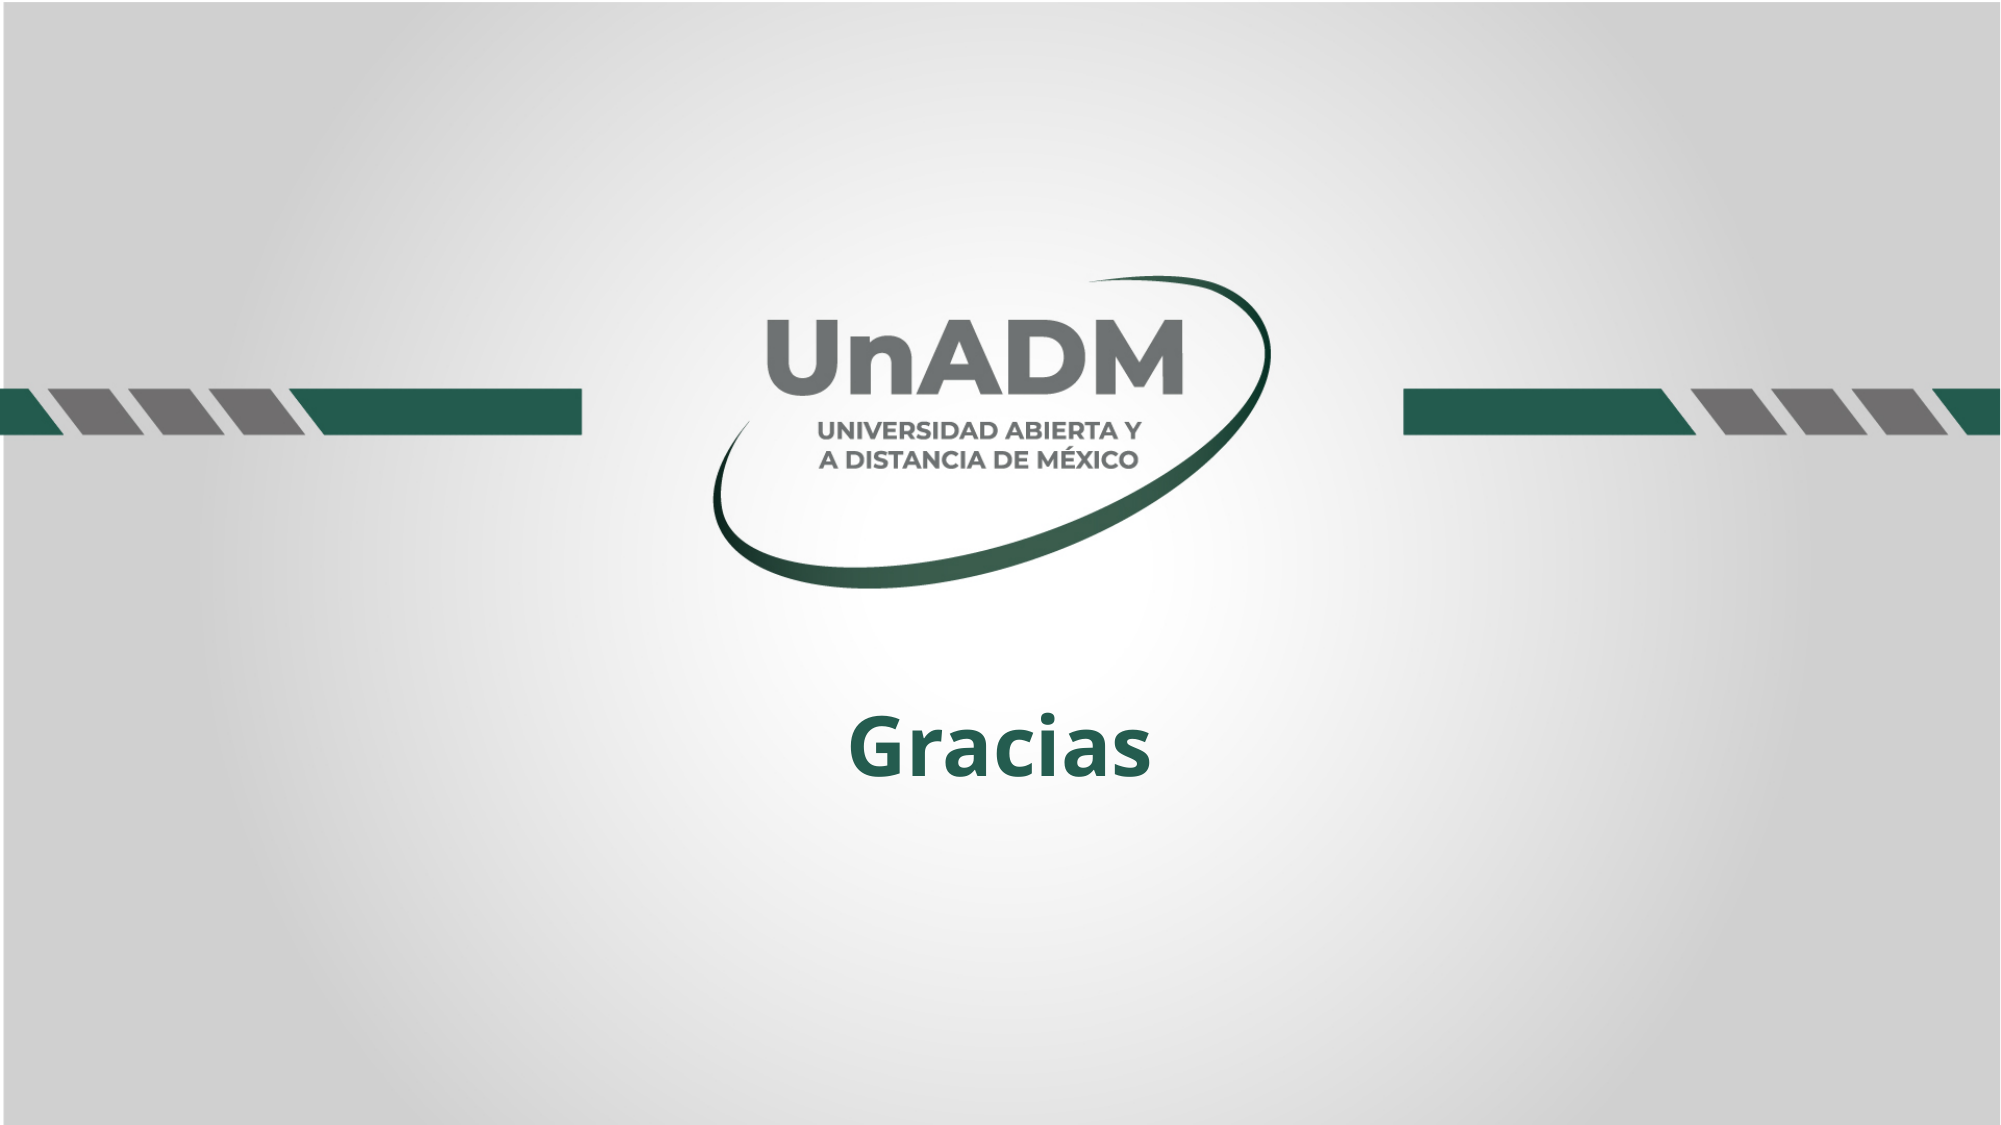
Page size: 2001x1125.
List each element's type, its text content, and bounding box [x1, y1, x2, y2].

text_box Gracias [0, 696, 2000, 845]
picture [0, 0, 2001, 1125]
